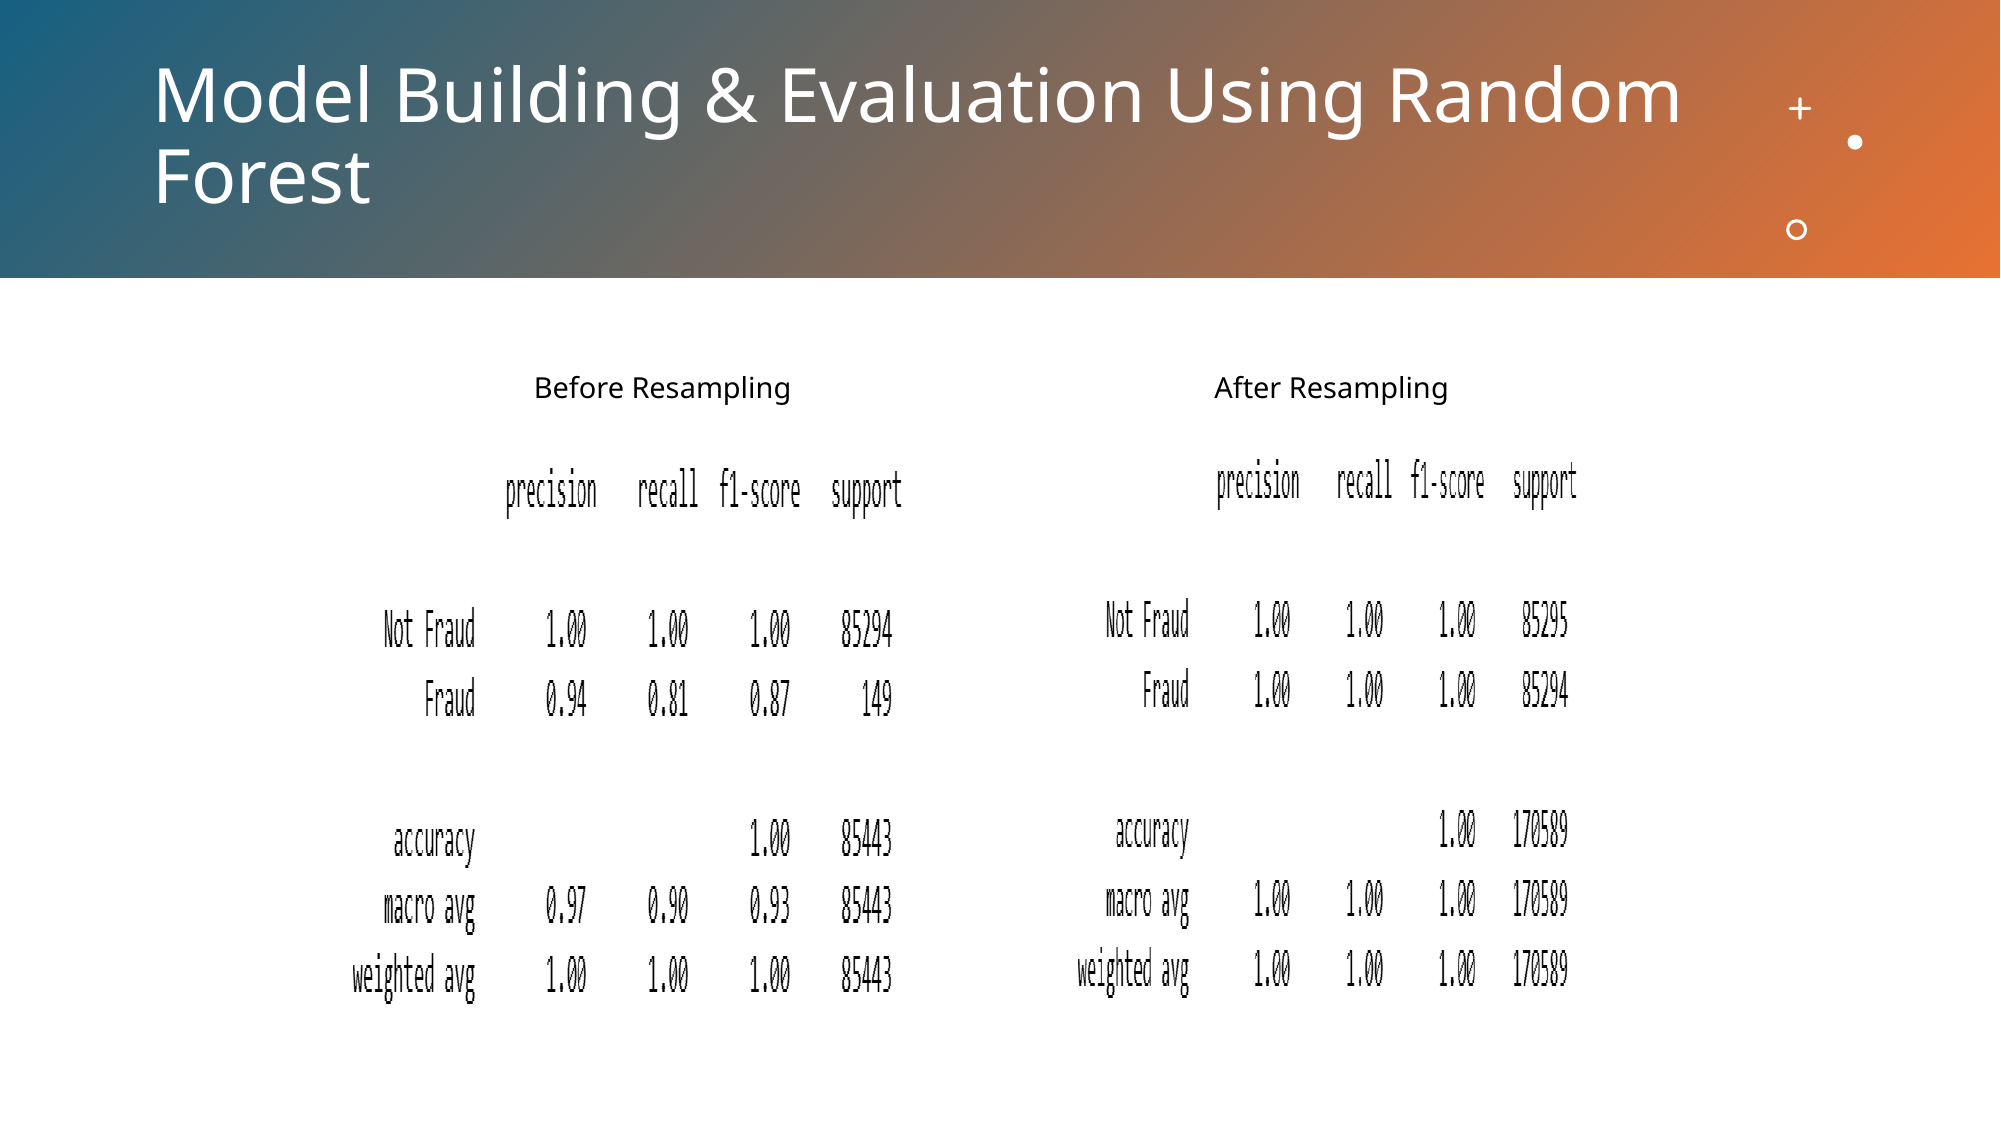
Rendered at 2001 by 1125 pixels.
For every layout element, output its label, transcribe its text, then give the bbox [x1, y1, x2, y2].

title Model Building & Evaluation Using Random Forest [137, 49, 1750, 228]
text_box Before Resampling [340, 362, 993, 433]
text_box [0, 0, 2000, 279]
picture [1061, 455, 1596, 1014]
text_box [1847, 134, 1863, 150]
text_box [1786, 219, 1808, 241]
picture [339, 455, 914, 1014]
text_box After Resampling [1003, 362, 1660, 433]
text_box [1788, 97, 1812, 120]
